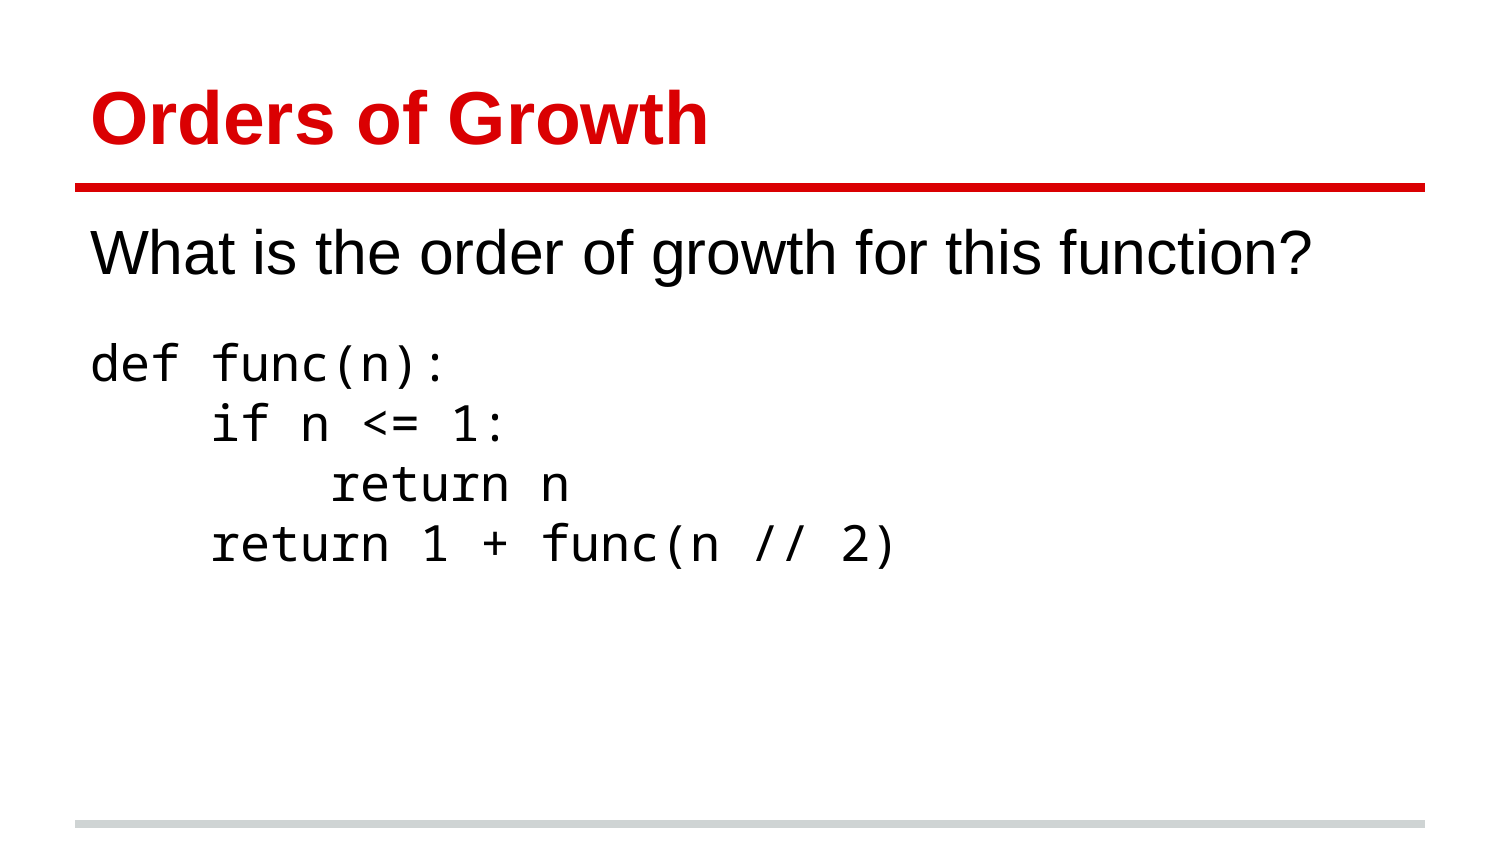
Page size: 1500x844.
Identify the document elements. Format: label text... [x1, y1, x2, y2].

title Orders of Growth [75, 33, 1425, 175]
list What is the order of growth for this function? def func(n): if n <= 1: return n return 1 + func(n // 2) [75, 196, 1425, 808]
